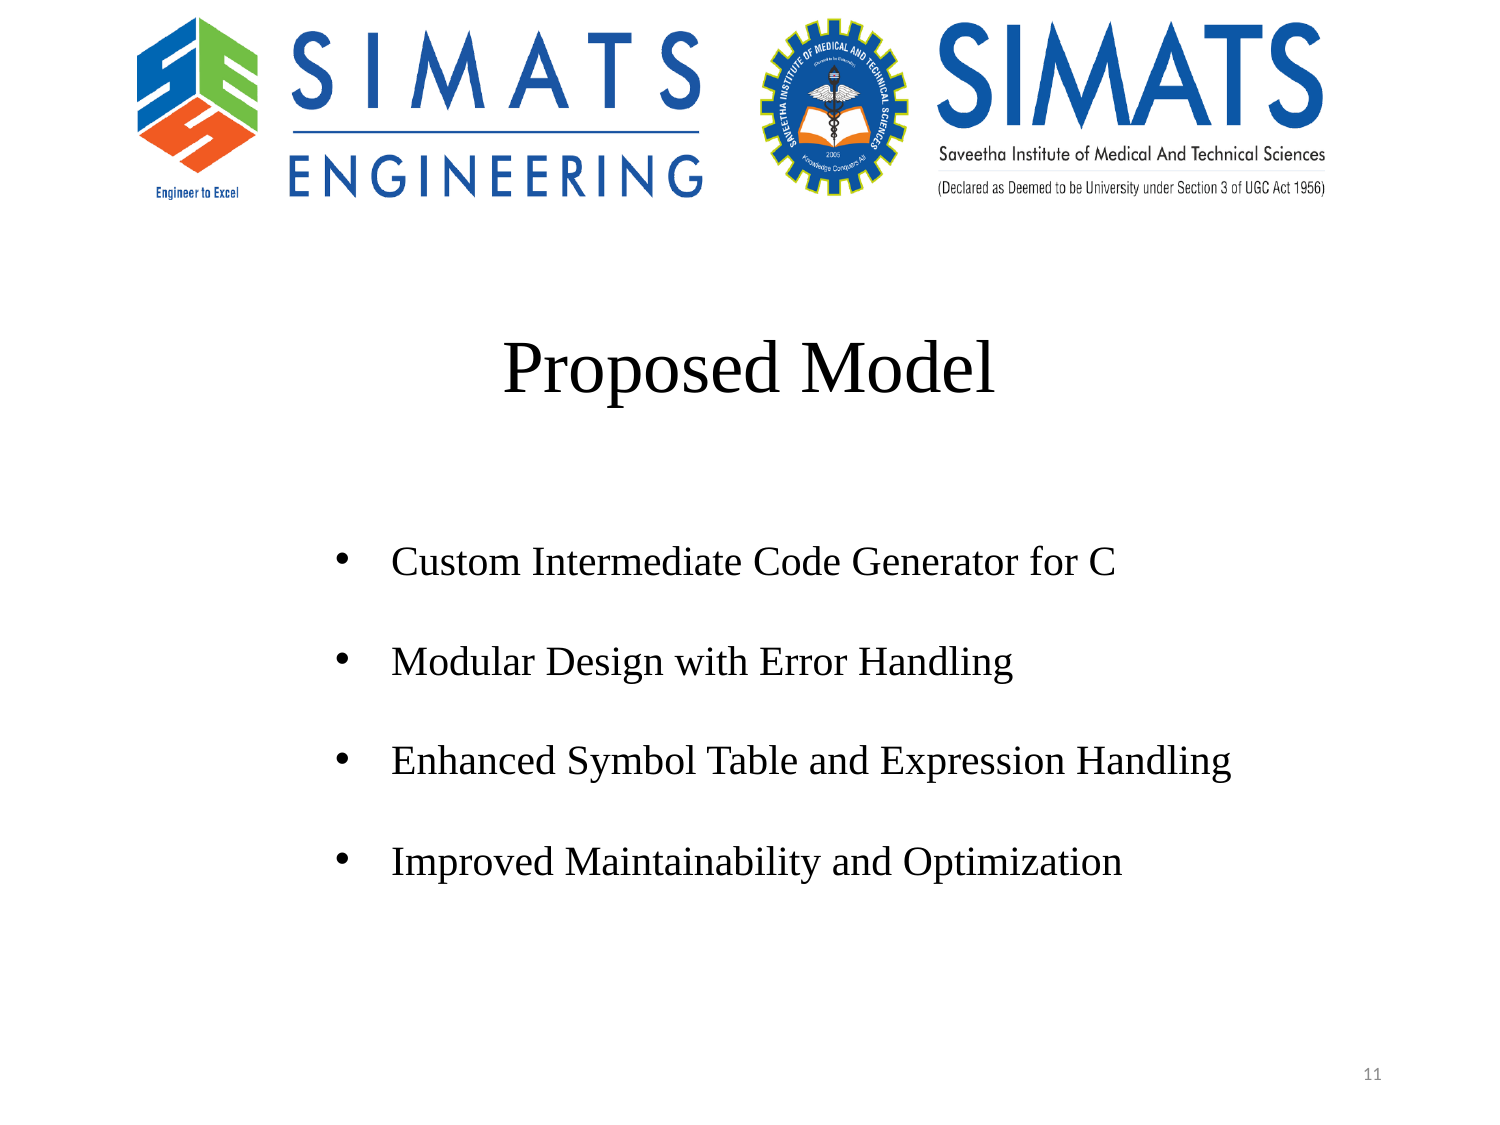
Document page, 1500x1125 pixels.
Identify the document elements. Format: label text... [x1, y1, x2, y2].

text_box Custom Intermediate Code Generator for C Modular Design with Error Handling Enhanced Symbol Table and Expression Handling Improved Maintainability and Optimization [320, 525, 1268, 891]
text_box [212, 324, 1375, 1088]
picture [137, 17, 1325, 200]
text_box Proposed Model [487, 309, 1060, 415]
slide_number 11 [1059, 1042, 1397, 1103]
